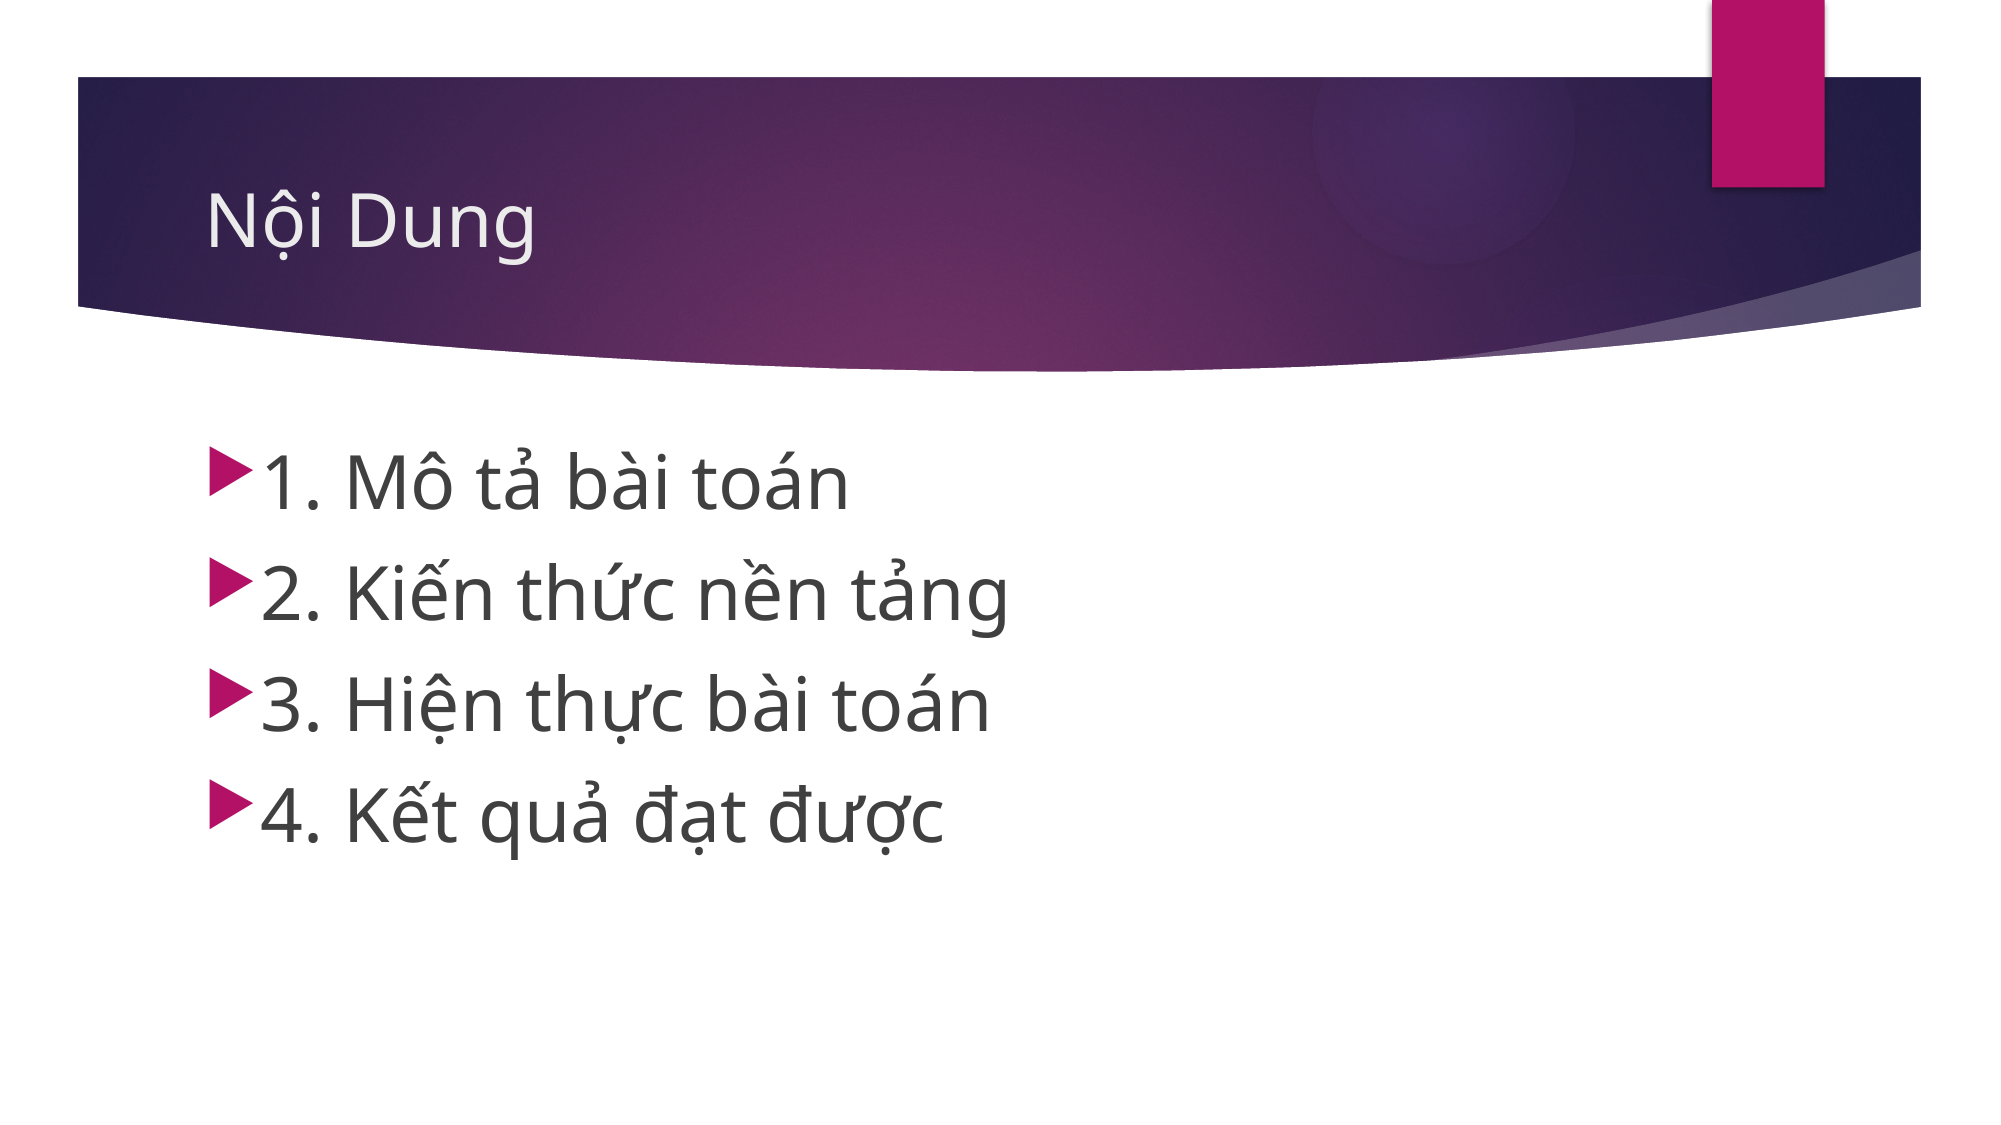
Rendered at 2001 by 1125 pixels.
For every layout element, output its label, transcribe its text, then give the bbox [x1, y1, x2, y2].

list 1. Mô tả bài toán 2. Kiến thức nền tảng 3. Hiện thực bài toán 4. Kết quả đạt được [189, 427, 1638, 988]
title Nội Dung [189, 159, 1627, 276]
